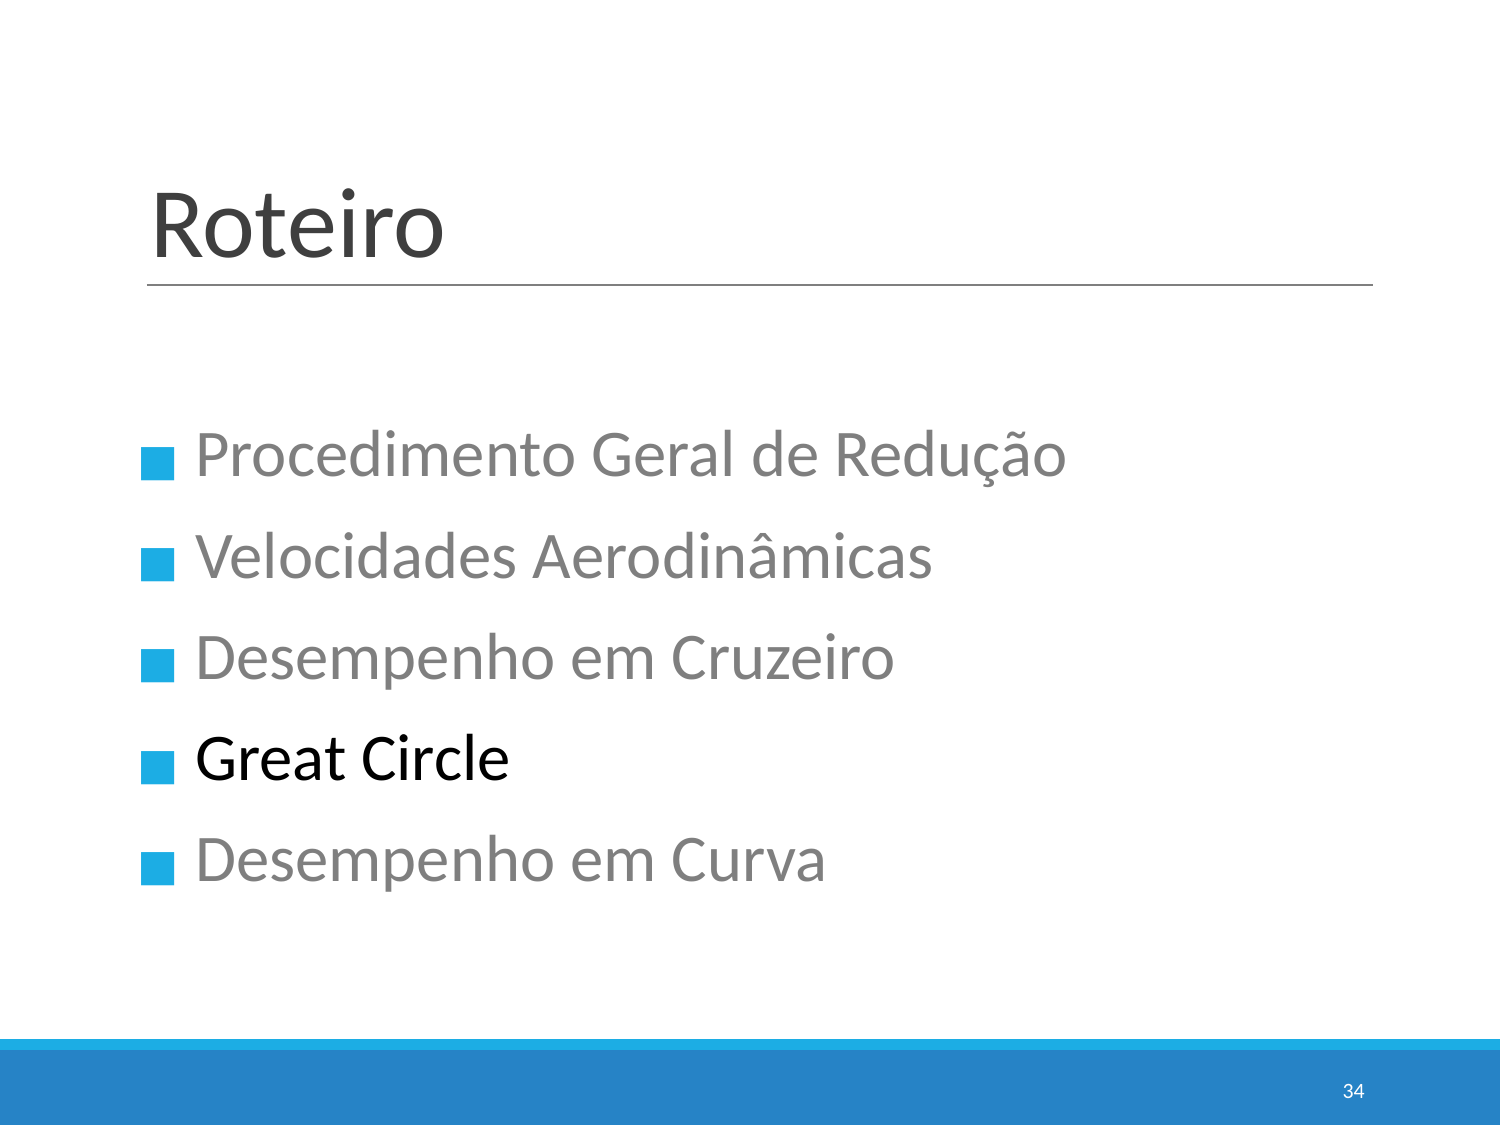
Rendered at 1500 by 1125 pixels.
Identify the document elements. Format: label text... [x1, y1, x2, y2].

slide_number 34 [1218, 1059, 1380, 1120]
list Procedimento Geral de Redução Velocidades Aerodinâmicas Desempenho em Cruzeiro Great Circle Desempenho em Curva [135, 302, 1373, 963]
title Roteiro [135, 47, 1373, 285]
